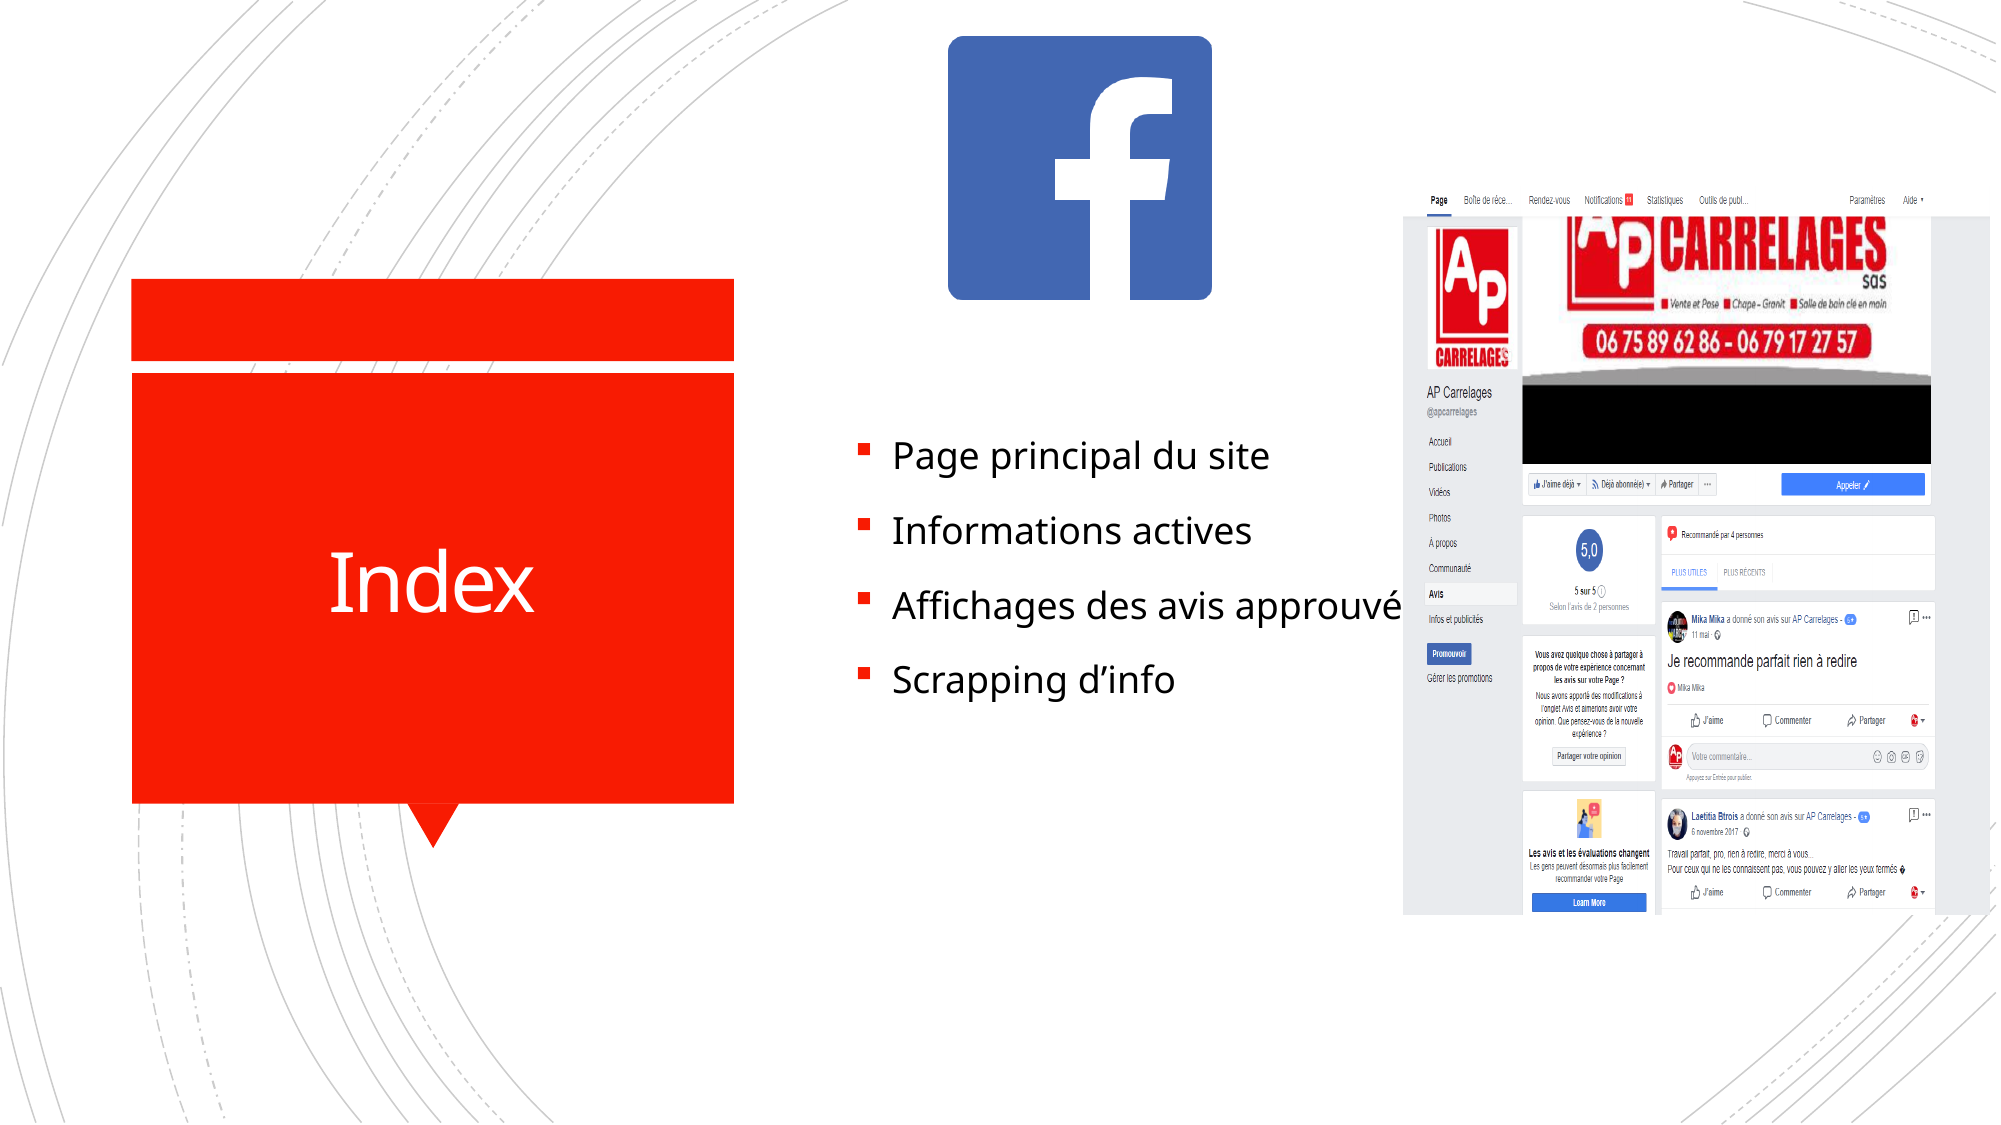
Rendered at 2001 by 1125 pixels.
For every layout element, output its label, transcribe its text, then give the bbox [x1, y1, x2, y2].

title Index [145, 385, 720, 789]
picture [948, 36, 1213, 300]
picture [1403, 186, 1991, 915]
list Page principal du site Informations actives Affichages des avis approuvé Scrapping d’info [839, 131, 1871, 993]
